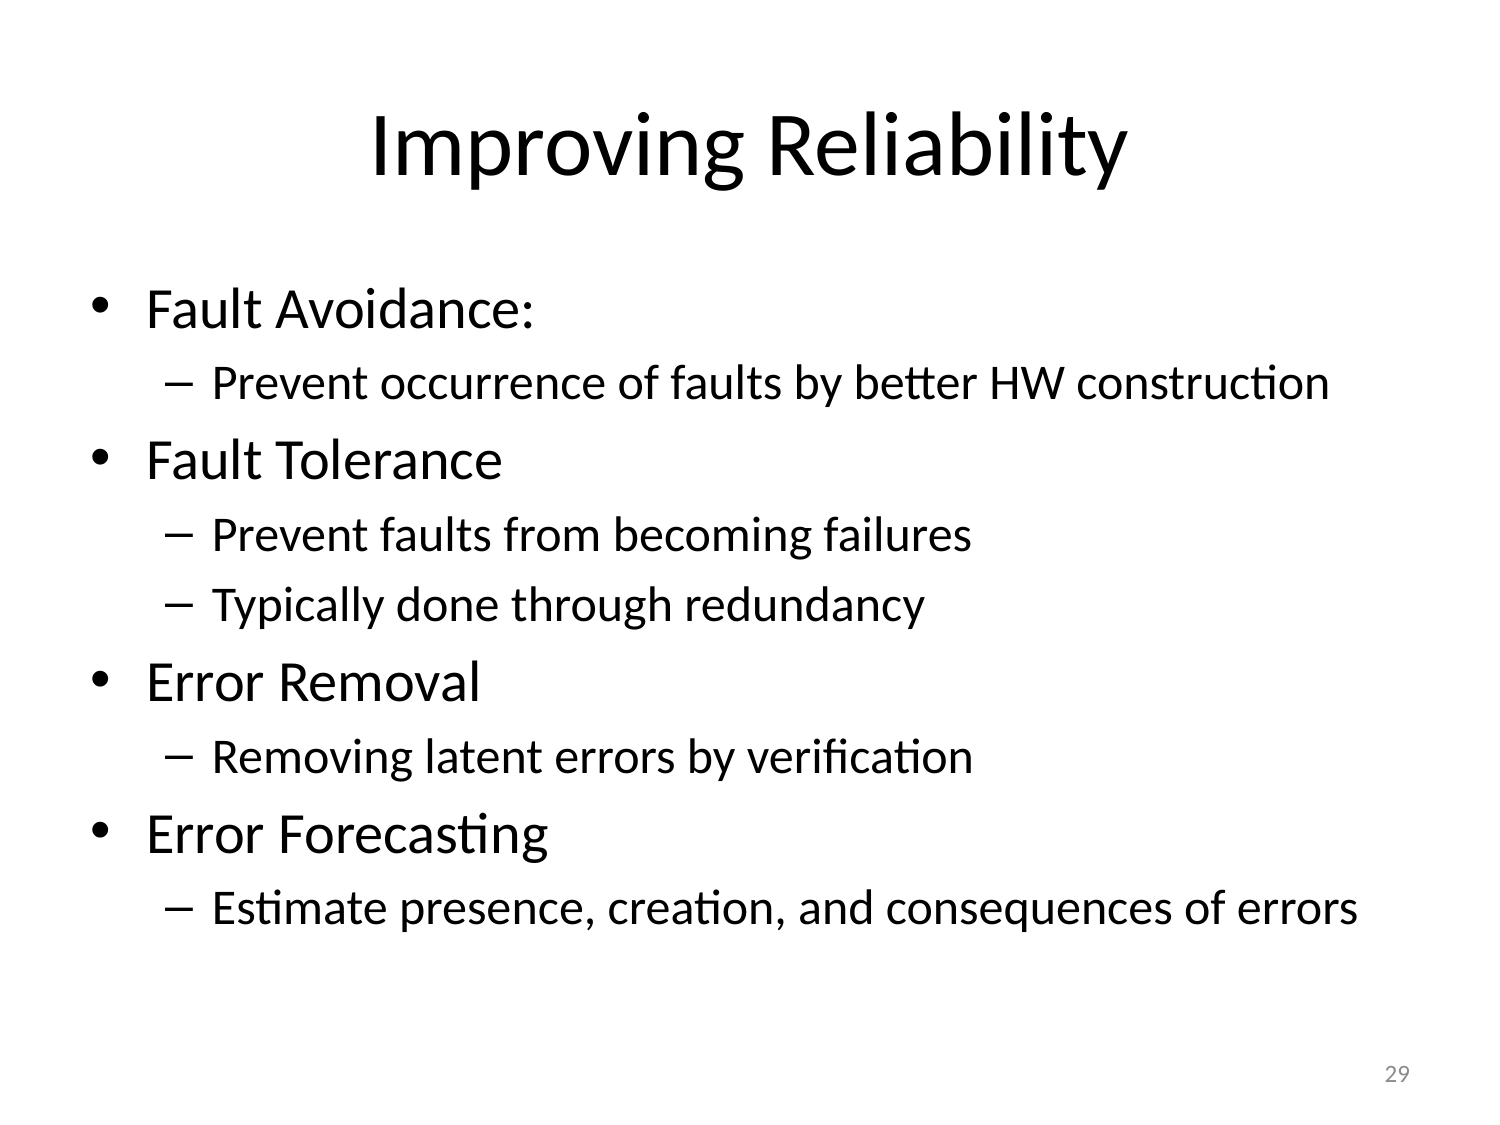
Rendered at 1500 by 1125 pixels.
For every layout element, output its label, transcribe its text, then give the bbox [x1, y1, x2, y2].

slide_number 29 [1074, 1042, 1425, 1103]
list Fault Avoidance: Prevent occurrence of faults by better HW construction Fault Tolerance Prevent faults from becoming failures Typically done through redundancy Error Removal Removing latent errors by verification Error Forecasting Estimate presence, creation, and consequences of errors [75, 262, 1425, 1005]
title Improving Reliability [75, 45, 1425, 233]
